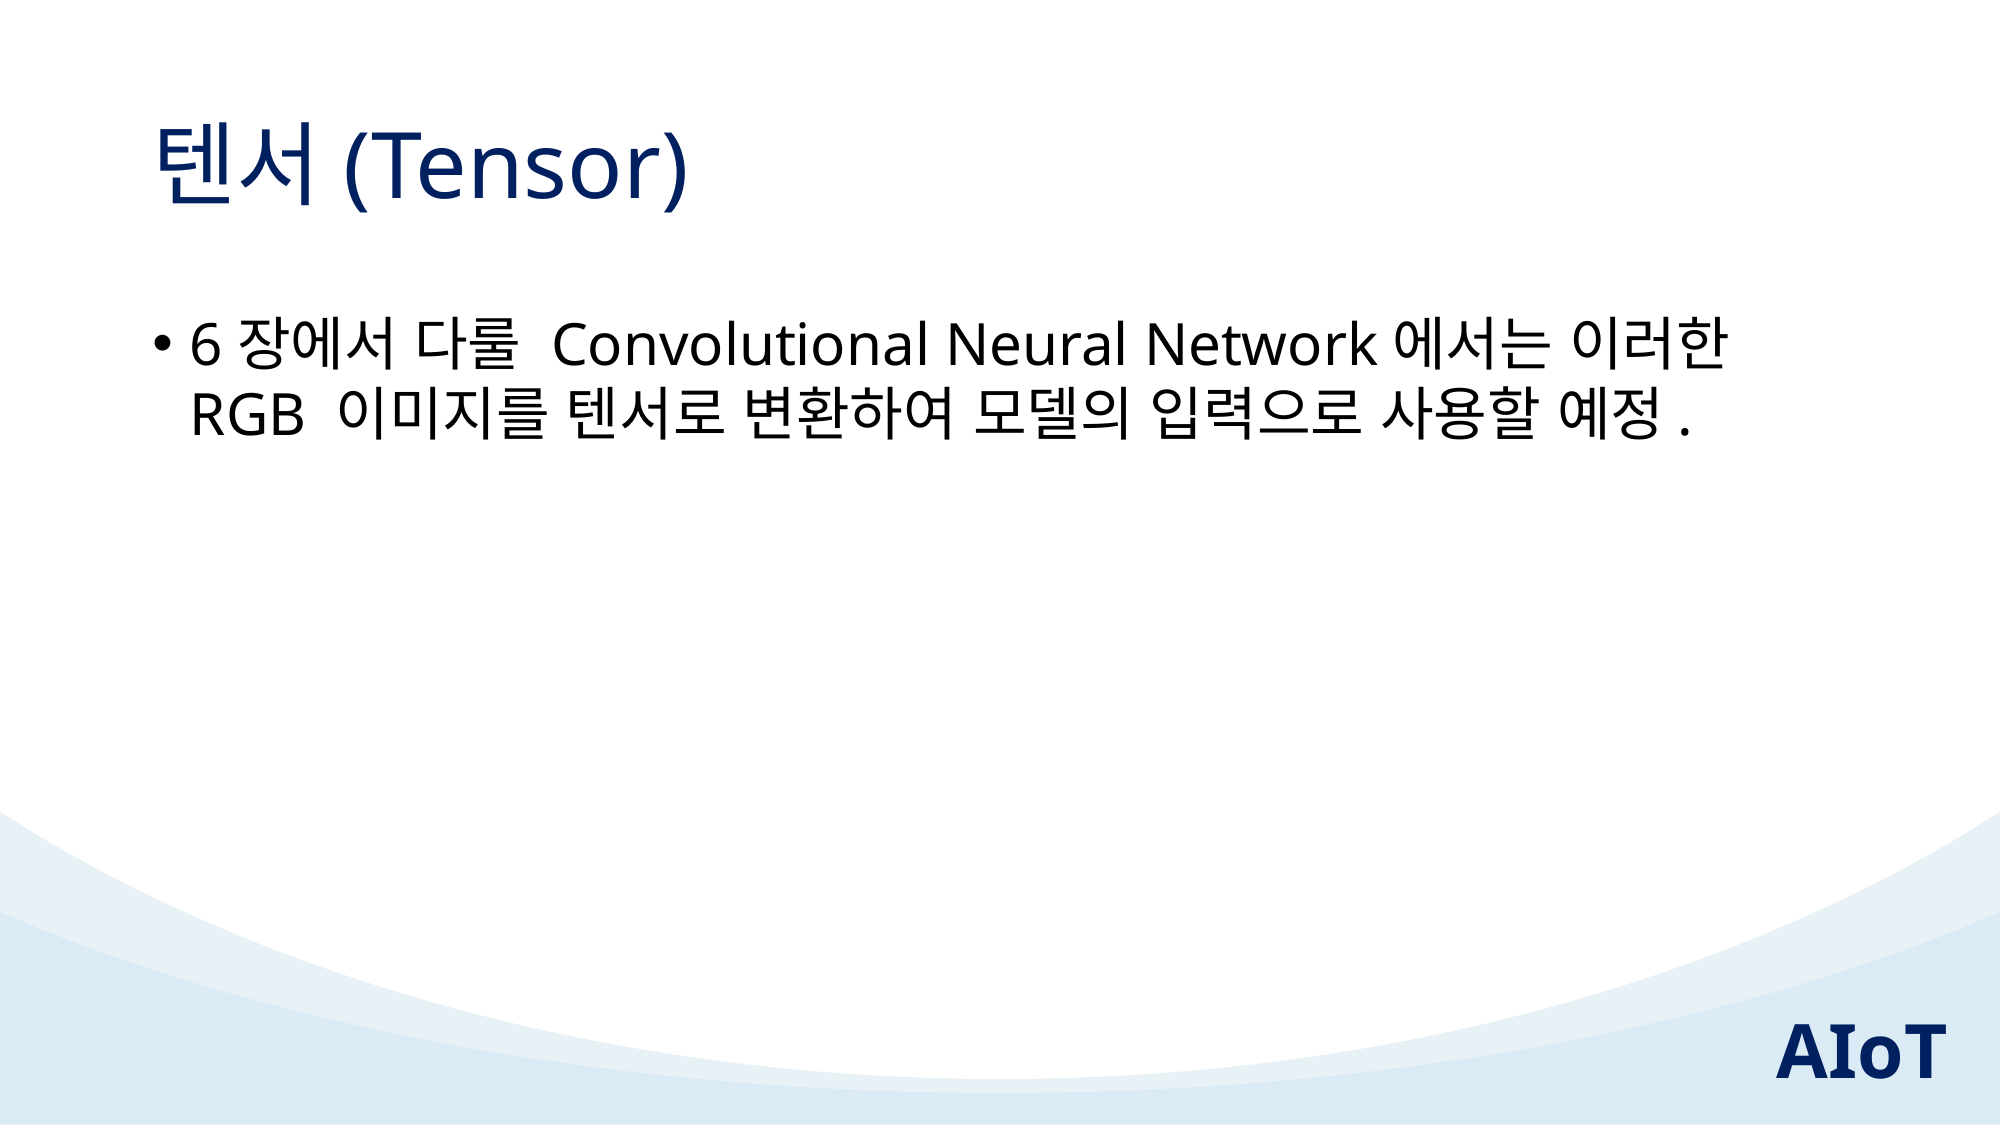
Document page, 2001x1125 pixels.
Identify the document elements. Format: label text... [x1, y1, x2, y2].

list 6장에서 다룰 Convolutional Neural Network에서는 이러한 RGB 이미지를 텐서로 변환하여 모델의 입력으로 사용할 예정. [137, 299, 1863, 1014]
title 텐서(Tensor) [137, 59, 1863, 278]
